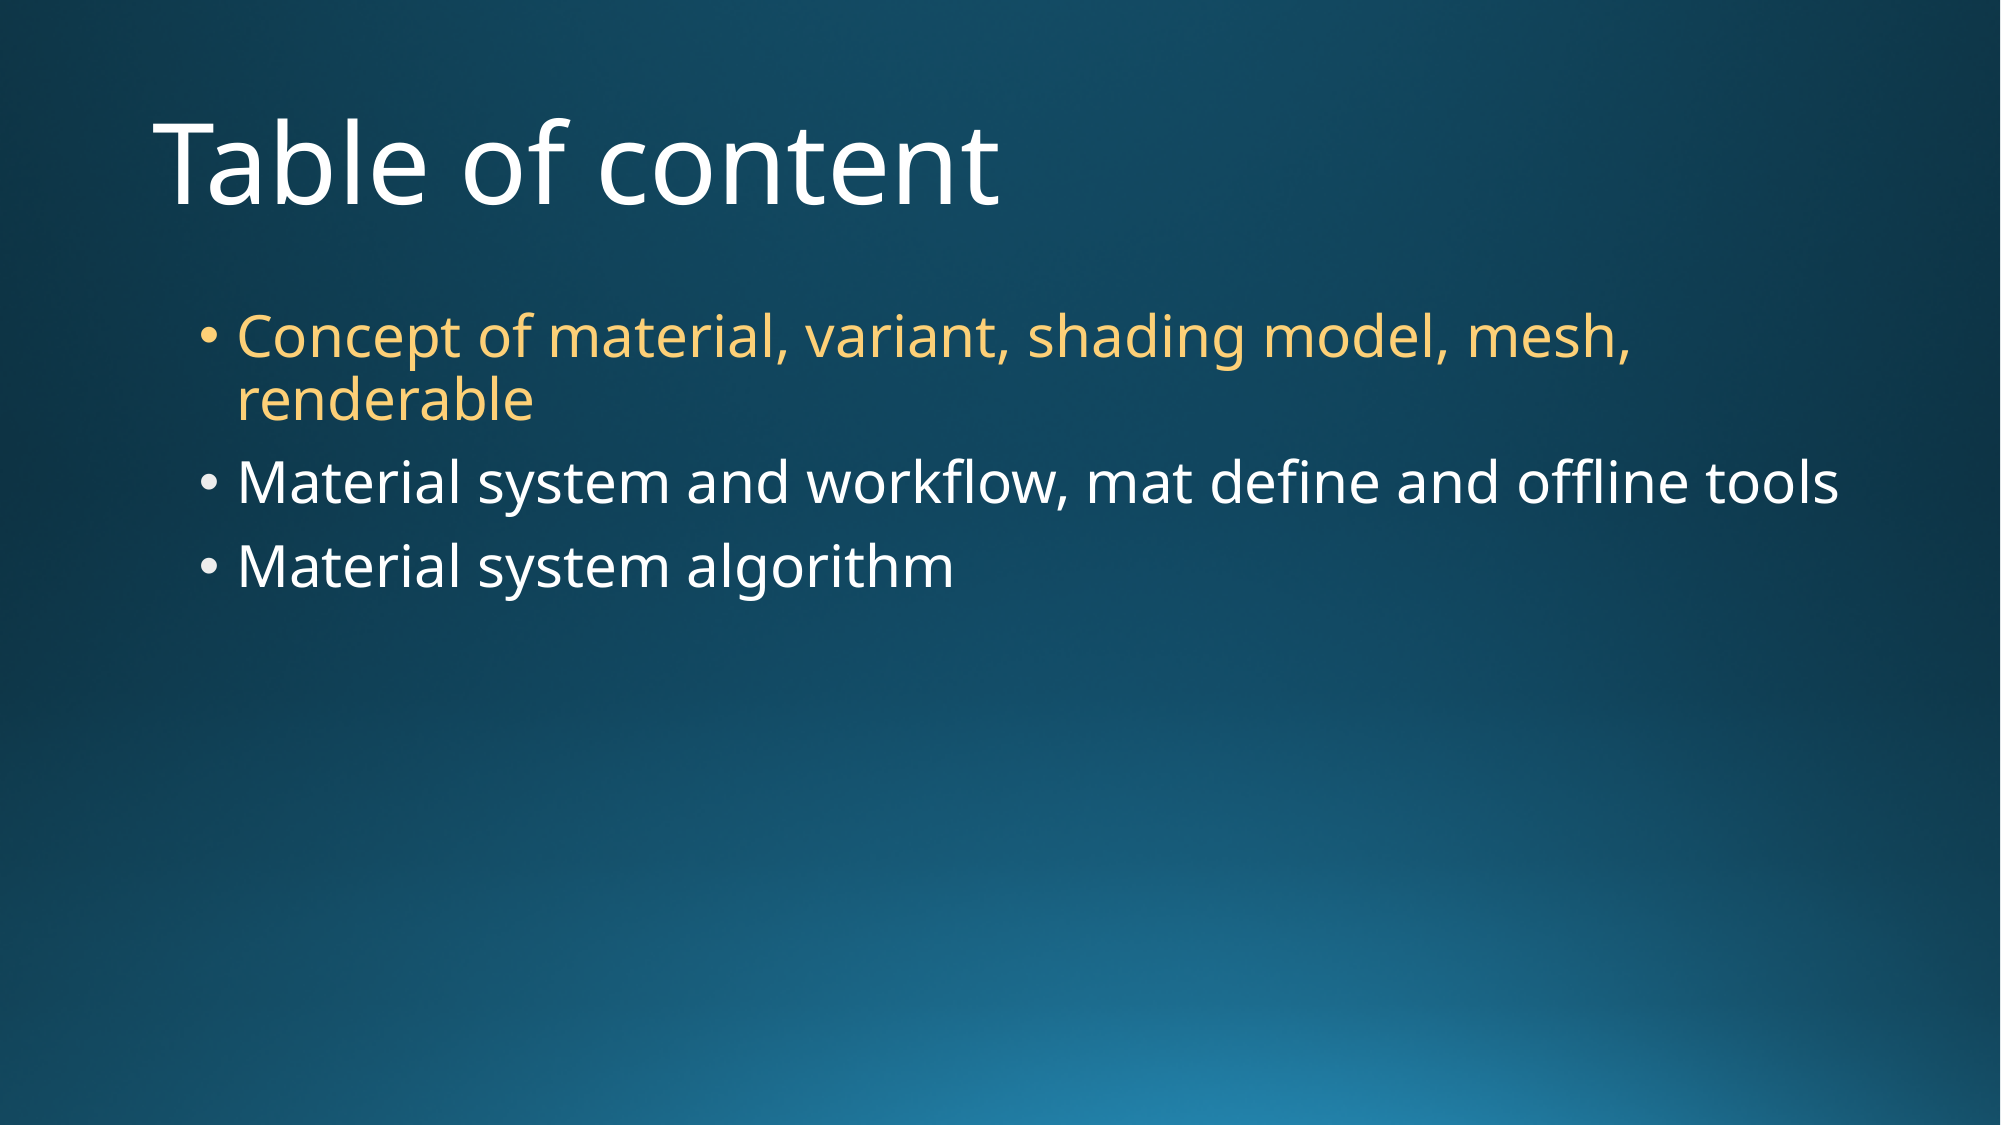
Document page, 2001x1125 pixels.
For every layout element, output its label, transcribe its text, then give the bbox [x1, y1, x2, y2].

title Table of content [137, 59, 1863, 278]
picture [0, 0, 2001, 1125]
list Concept of material, variant, shading model, mesh, renderable Material system and workflow, mat define and offline tools Material system algorithm [183, 299, 1863, 1014]
